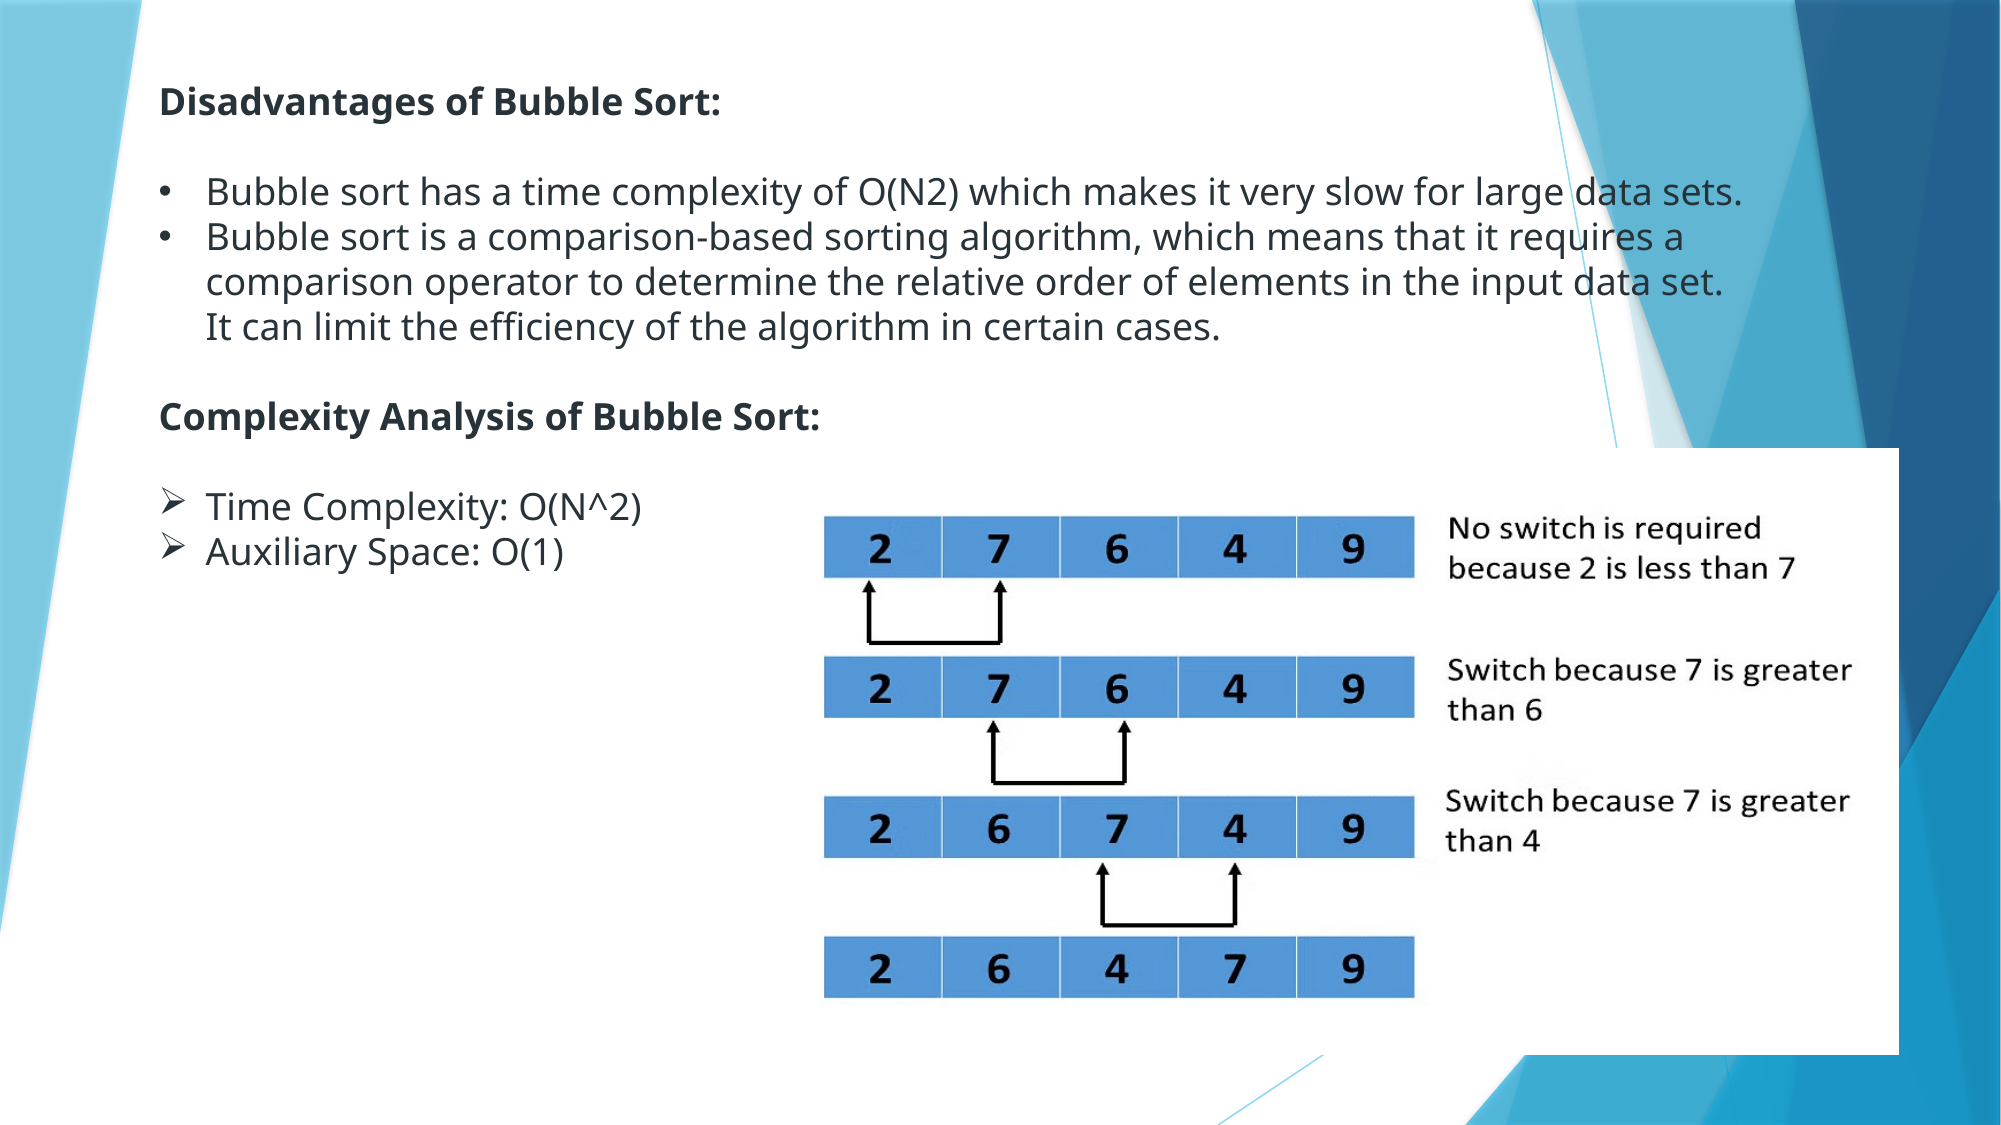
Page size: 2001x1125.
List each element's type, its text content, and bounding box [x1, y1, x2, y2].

text_box Disadvantages of Bubble Sort: Bubble sort has a time complexity of O(N2) which makes it very slow for large data sets. Bubble sort is a comparison-based sorting algorithm, which means that it requires a comparison operator to determine the relative order of elements in the input data set. It can limit the efficiency of the algorithm in certain cases. Complexity Analysis of Bubble Sort: Time Complexity: O(N^2) Auxiliary Space: O(1) [143, 70, 1773, 581]
picture [746, 447, 1900, 1055]
